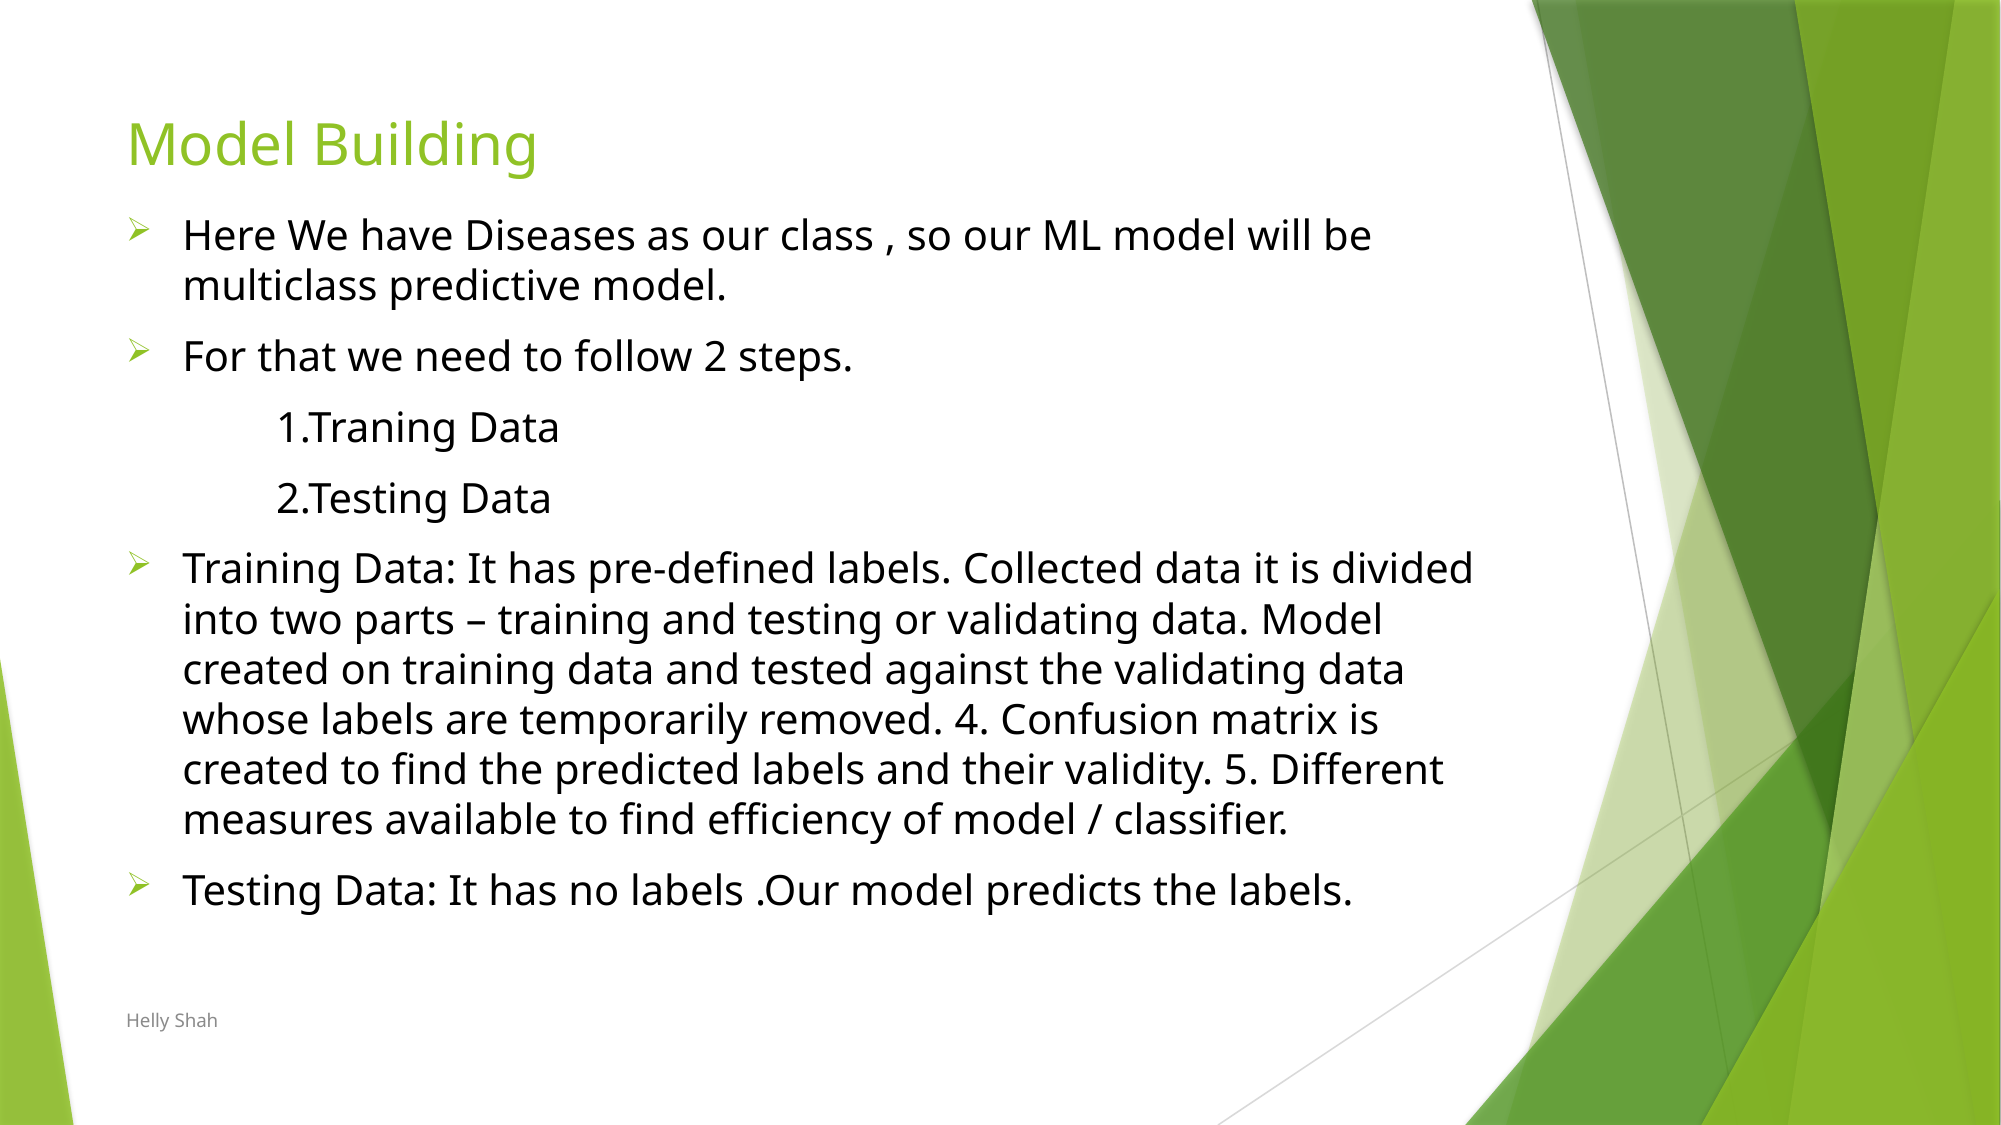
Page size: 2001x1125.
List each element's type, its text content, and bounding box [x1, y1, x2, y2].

title Model Building [111, 99, 1522, 200]
list Here We have Diseases as our class , so our ML model will be multiclass predictive model. For that we need to follow 2 steps. 1.Traning Data 2.Testing Data Training Data: It has pre-defined labels. Collected data it is divided into two parts – training and testing or validating data. Model created on training data and tested against the validating data whose labels are temporarily removed. 4. Confusion matrix is created to find the predicted labels and their validity. 5. Different measures available to find efficiency of model / classifier. Testing Data: It has no labels .Our model predicts the labels. [111, 200, 1522, 991]
footer Helly Shah [111, 991, 1145, 1051]
